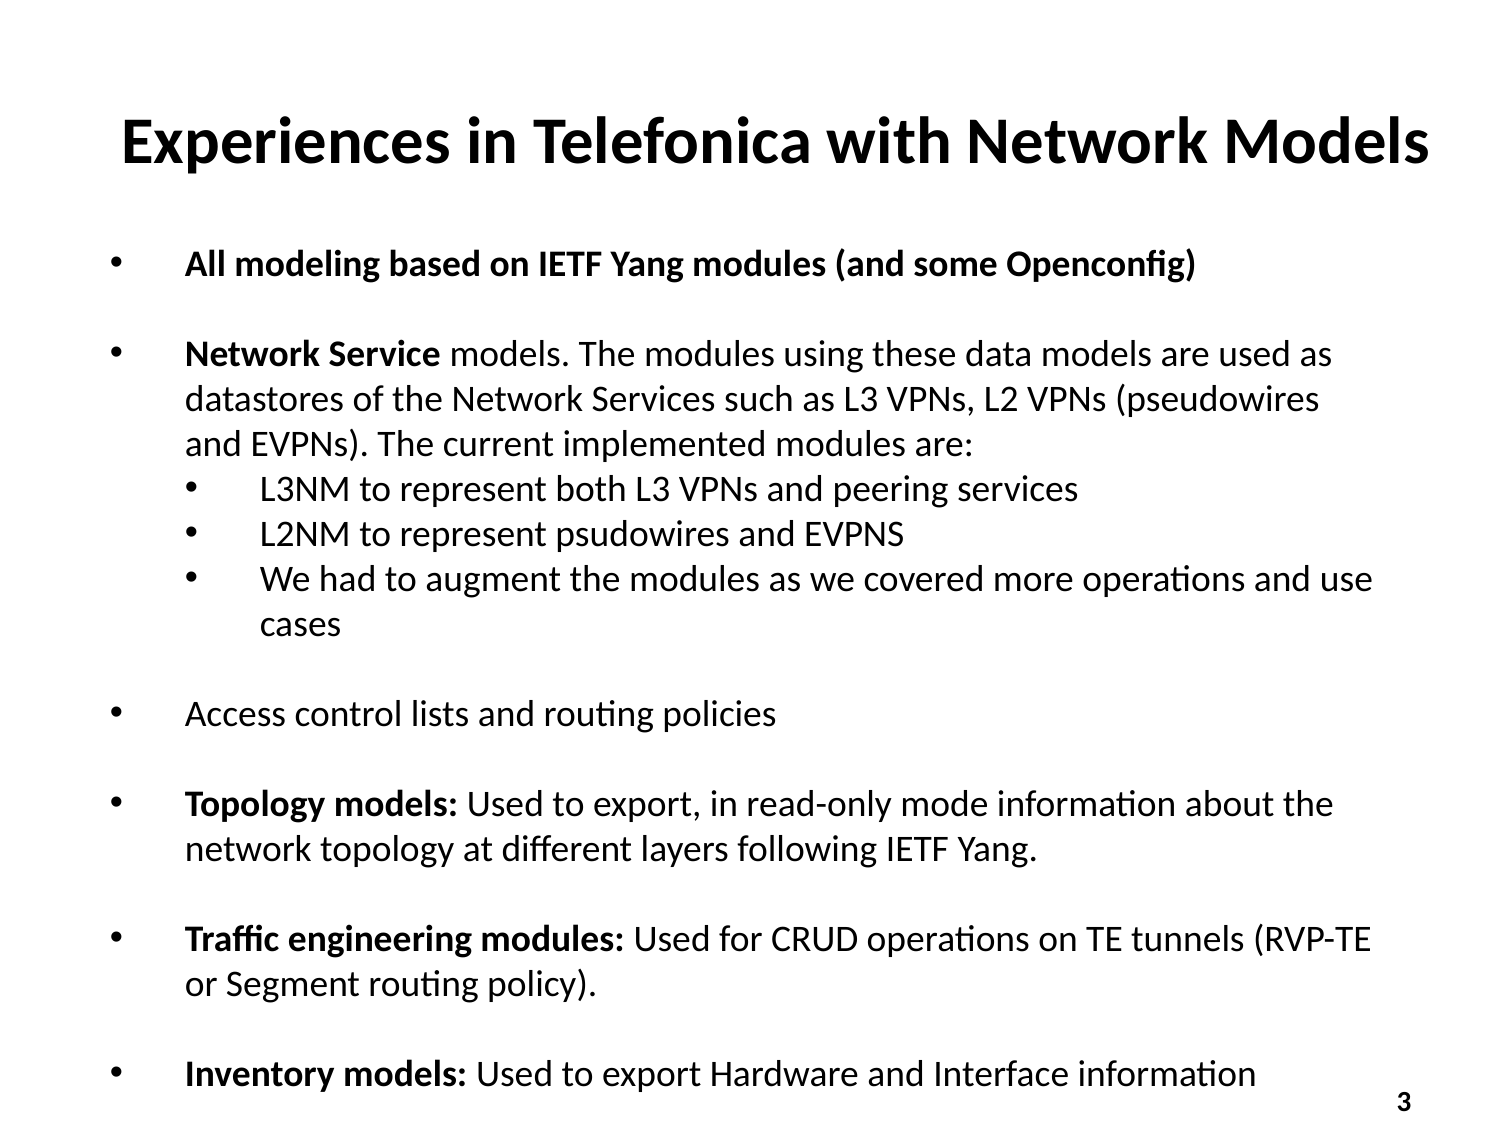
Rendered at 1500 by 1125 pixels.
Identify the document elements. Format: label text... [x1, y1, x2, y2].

text_box Experiences in Telefonica with Network Models [106, 89, 1447, 185]
text_box All modeling based on IETF Yang modules (and some Openconfig) Network Service models. The modules using these data models are used as datastores of the Network Services such as L3 VPNs, L2 VPNs (pseudowires and EVPNs). The current implemented modules are: L3NM to represent both L3 VPNs and peering services L2NM to represent psudowires and EVPNS We had to augment the modules as we covered more operations and use cases Access control lists and routing policies Topology models: Used to export, in read-only mode information about the network topology at different layers following IETF Yang. Traffic engineering modules: Used for CRUD operations on TE tunnels (RVP-TE or Segment routing policy). Inventory models: Used to export Hardware and Interface information With the previous models we can cover the most significant functionality of our IP/MPLS Network. [95, 231, 1397, 1125]
